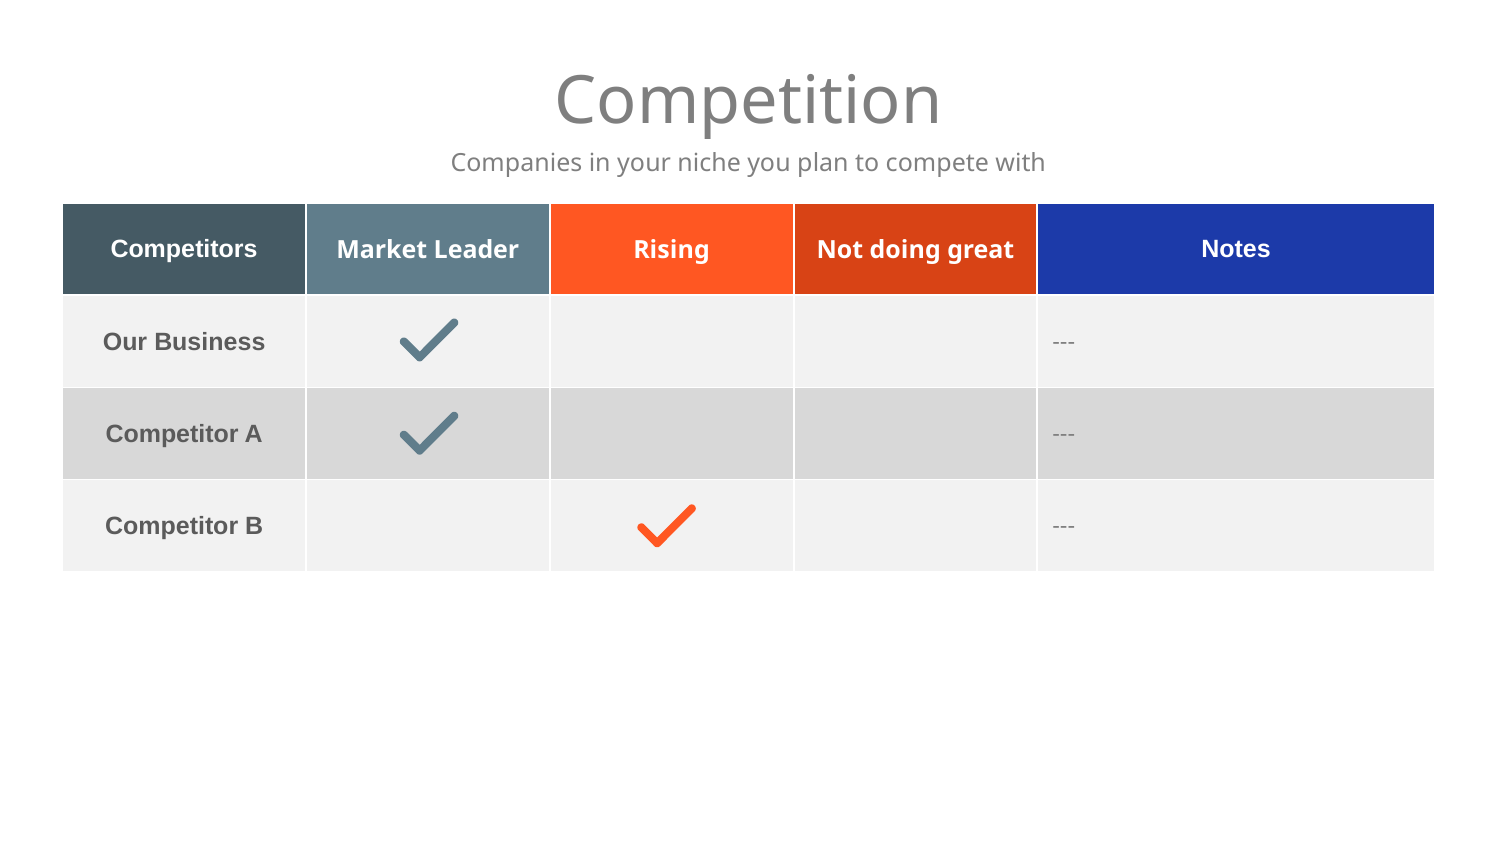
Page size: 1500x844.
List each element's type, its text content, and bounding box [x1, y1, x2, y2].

table_header Market Leader [307, 204, 549, 294]
table_cell Competitor A [63, 388, 305, 479]
table_cell --- [1038, 388, 1434, 479]
table_cell [551, 480, 793, 571]
text_box [637, 504, 696, 548]
table_cell [307, 296, 549, 387]
table_cell [551, 296, 793, 387]
table_cell Our Business [63, 296, 305, 387]
table_header Competitors [63, 204, 305, 294]
table_cell [551, 388, 793, 479]
table_cell [307, 388, 549, 479]
table_cell [795, 388, 1036, 479]
table_cell [795, 296, 1036, 387]
table_cell --- [1038, 296, 1434, 387]
table_header Rising [551, 204, 793, 294]
table_cell [795, 480, 1036, 571]
table_header Notes [1038, 204, 1434, 294]
title Competition [62, 55, 1436, 138]
table_cell --- [1038, 480, 1434, 571]
table_cell [307, 480, 549, 571]
list Companies in your niche you plan to compete with [62, 144, 1436, 174]
table_cell Competitor B [63, 480, 305, 571]
text_box [399, 318, 459, 362]
table_header Not doing great [795, 204, 1036, 294]
text_box [399, 411, 459, 455]
